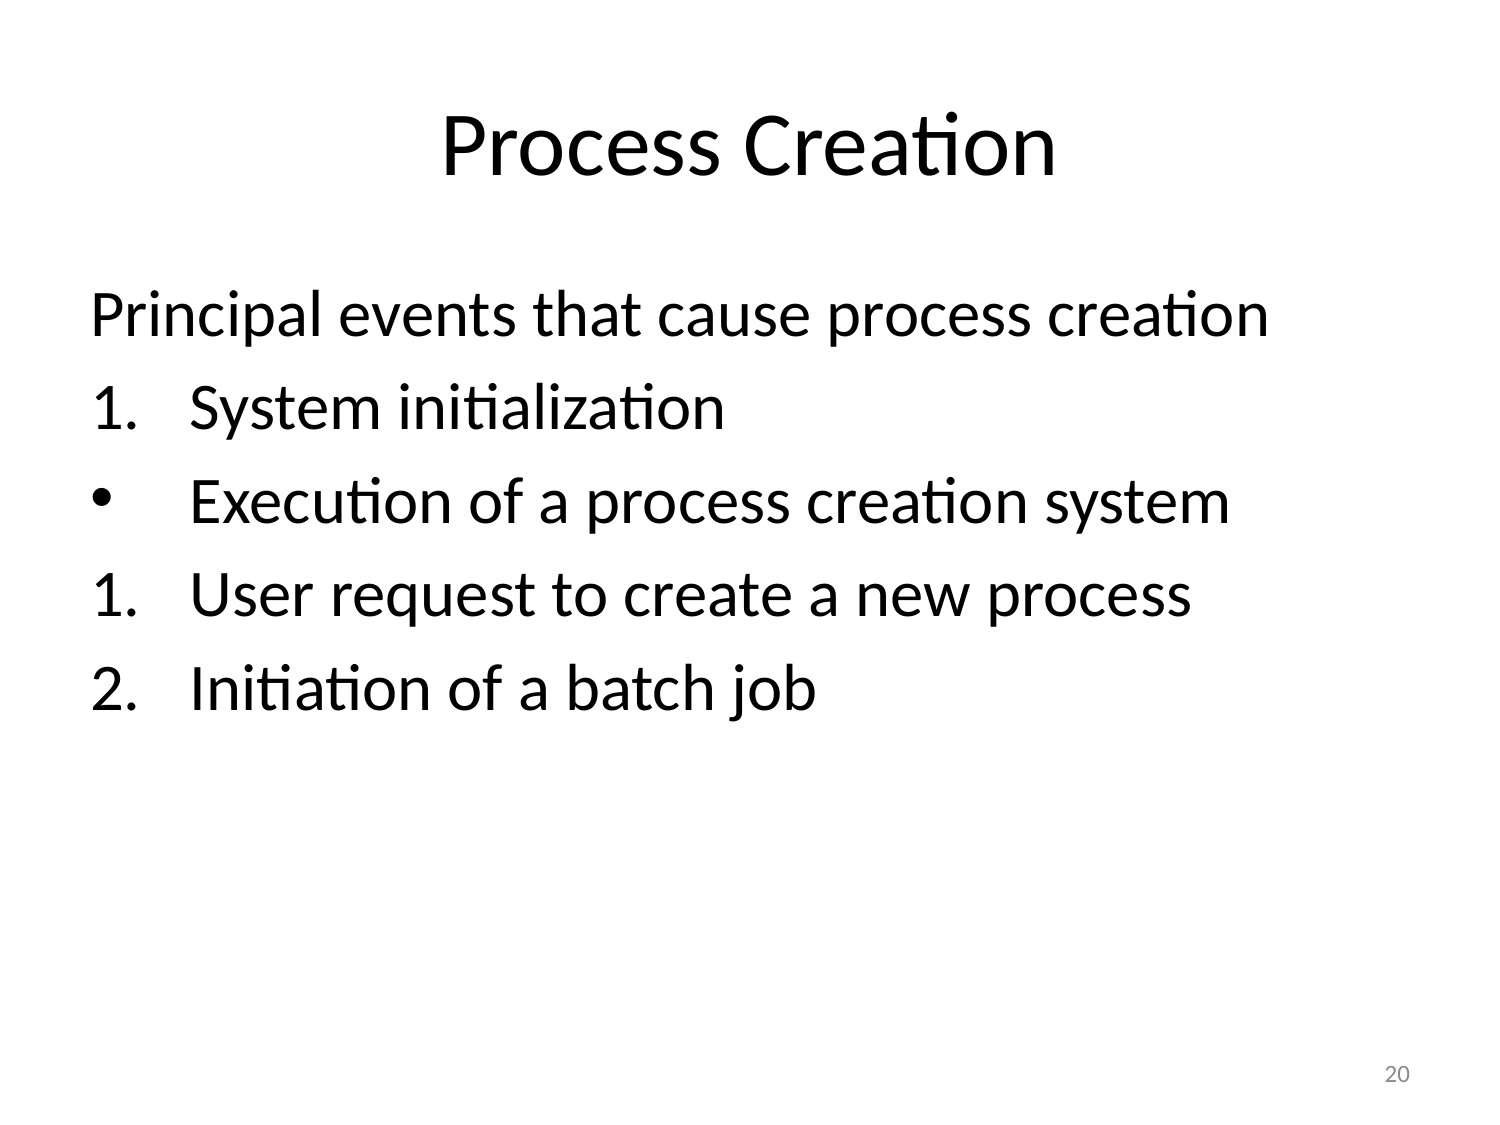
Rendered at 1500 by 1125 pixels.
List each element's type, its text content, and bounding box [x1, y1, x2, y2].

title Process Creation [75, 45, 1425, 233]
slide_number 20 [1074, 1042, 1425, 1103]
list Principal events that cause process creation System initialization Execution of a process creation system User request to create a new process Initiation of a batch job [75, 262, 1425, 1005]
